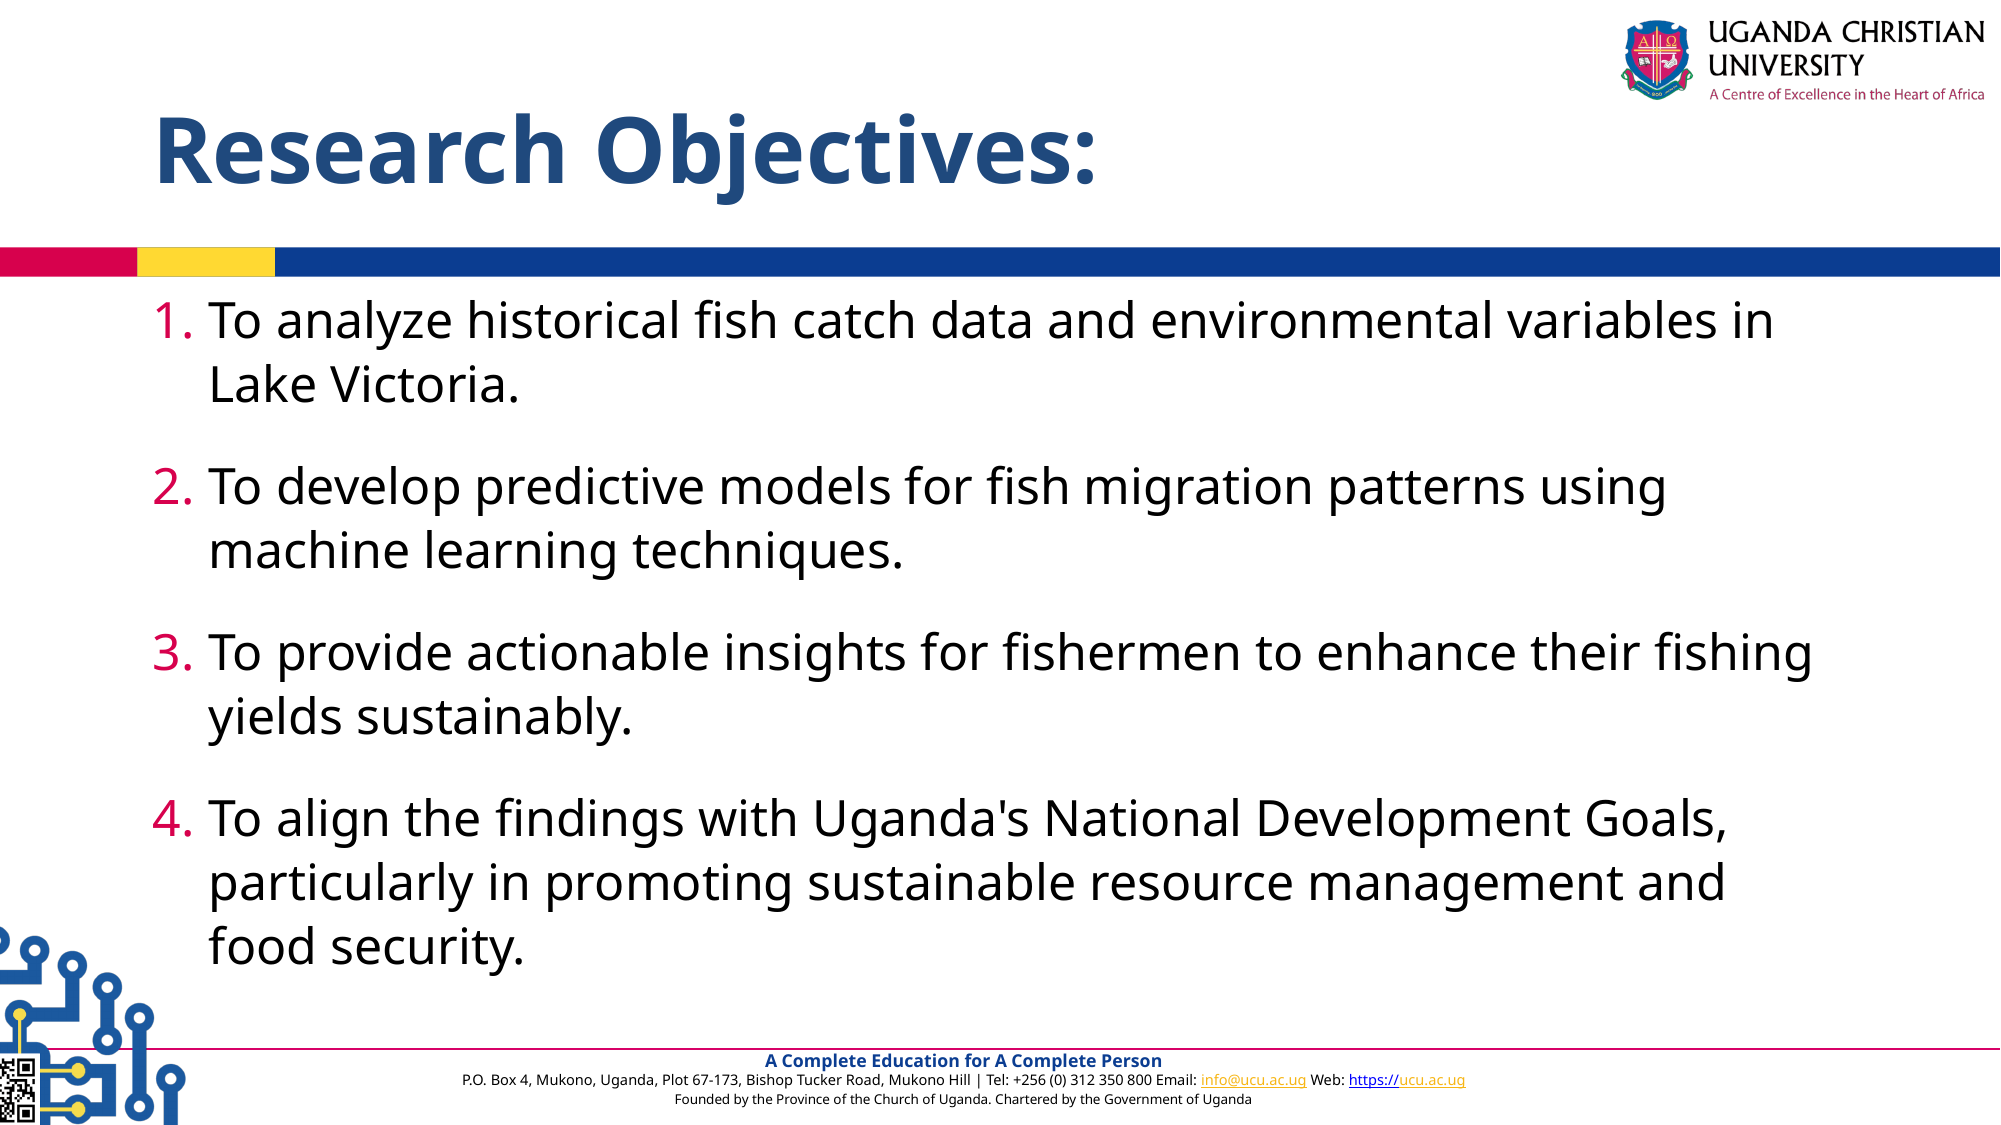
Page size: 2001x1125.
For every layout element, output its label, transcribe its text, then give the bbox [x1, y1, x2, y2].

title Research Objectives: [137, 59, 1863, 248]
picture [0, 887, 191, 1125]
picture [1603, 0, 2000, 121]
list To analyze historical fish catch data and environmental variables in Lake Victoria. To develop predictive models for fish migration patterns using machine learning techniques. To provide actionable insights for fishermen to enhance their fishing yields sustainably. To align the findings with Uganda's National Development Goals, particularly in promoting sustainable resource management and food security. [137, 276, 1863, 1014]
